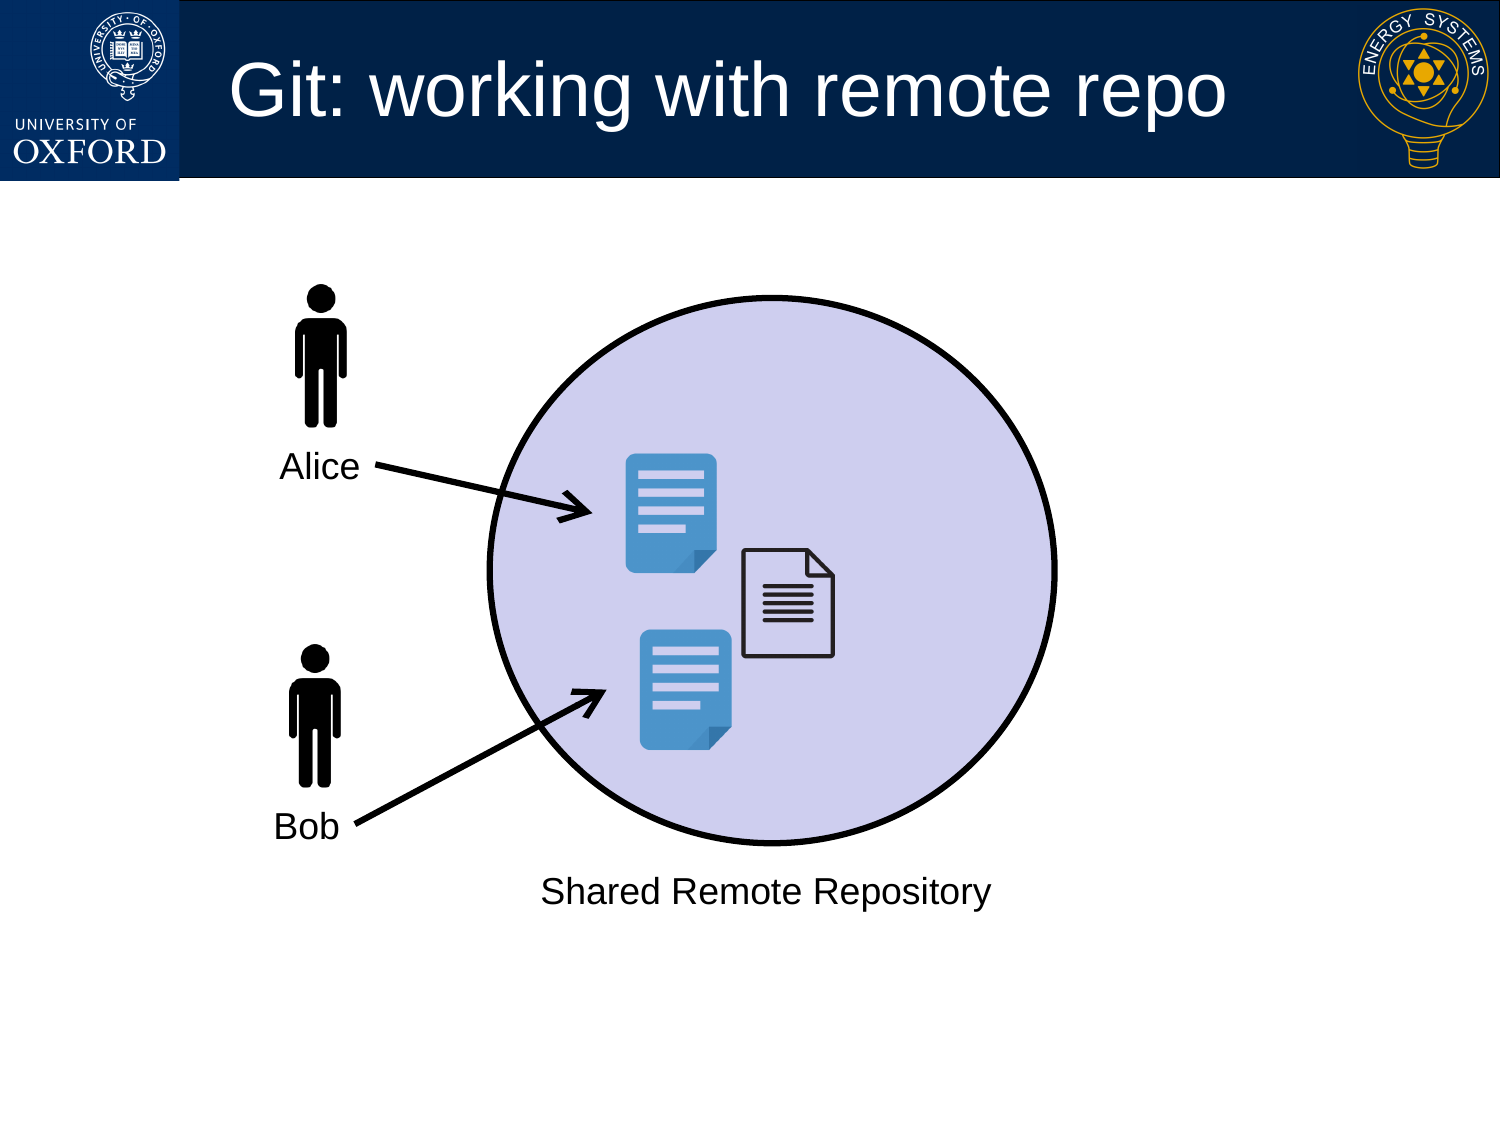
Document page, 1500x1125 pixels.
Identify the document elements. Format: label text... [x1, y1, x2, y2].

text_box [355, 689, 607, 825]
text_box Alice [264, 443, 376, 495]
picture [240, 276, 399, 435]
picture [235, 636, 394, 795]
text_box Shared Remote Repository [525, 859, 1007, 920]
title Git: working with remote repo [171, 5, 1287, 167]
text_box Bob [258, 803, 355, 854]
text_box [487, 521, 714, 688]
text_box [510, 295, 1057, 846]
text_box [375, 464, 593, 514]
picture [1357, 5, 1490, 173]
picture [592, 434, 856, 769]
